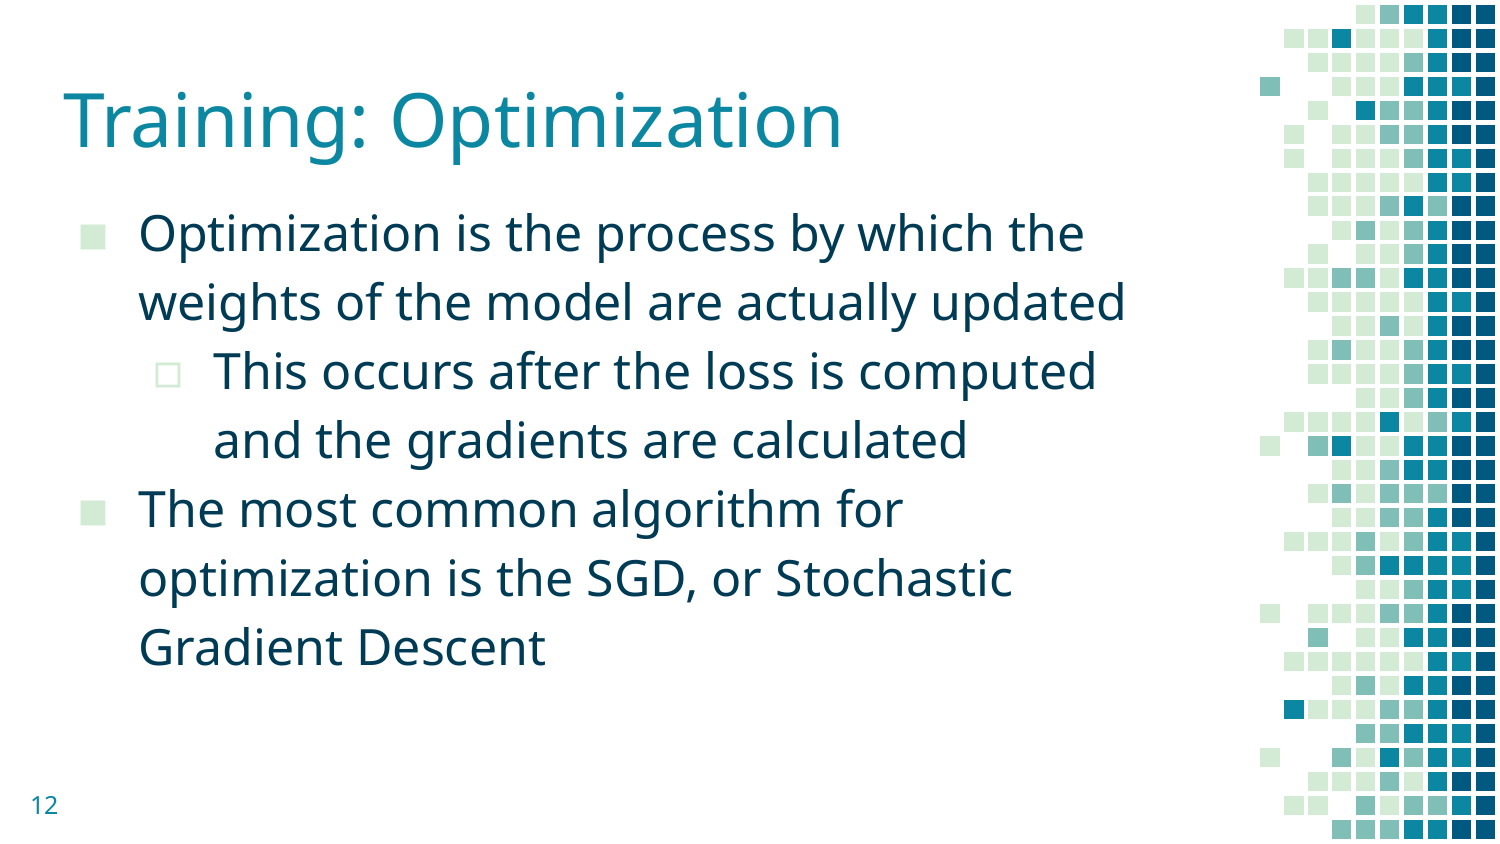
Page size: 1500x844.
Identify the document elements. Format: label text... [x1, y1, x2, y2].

list Optimization is the process by which the weights of the model are actually updated This occurs after the loss is computed and the gradients are calculated The most common algorithm for optimization is the SGD, or Stochastic Gradient Descent [48, 177, 1158, 667]
title Training: Optimization [48, 36, 1158, 177]
slide_number ‹#› [15, 774, 105, 839]
